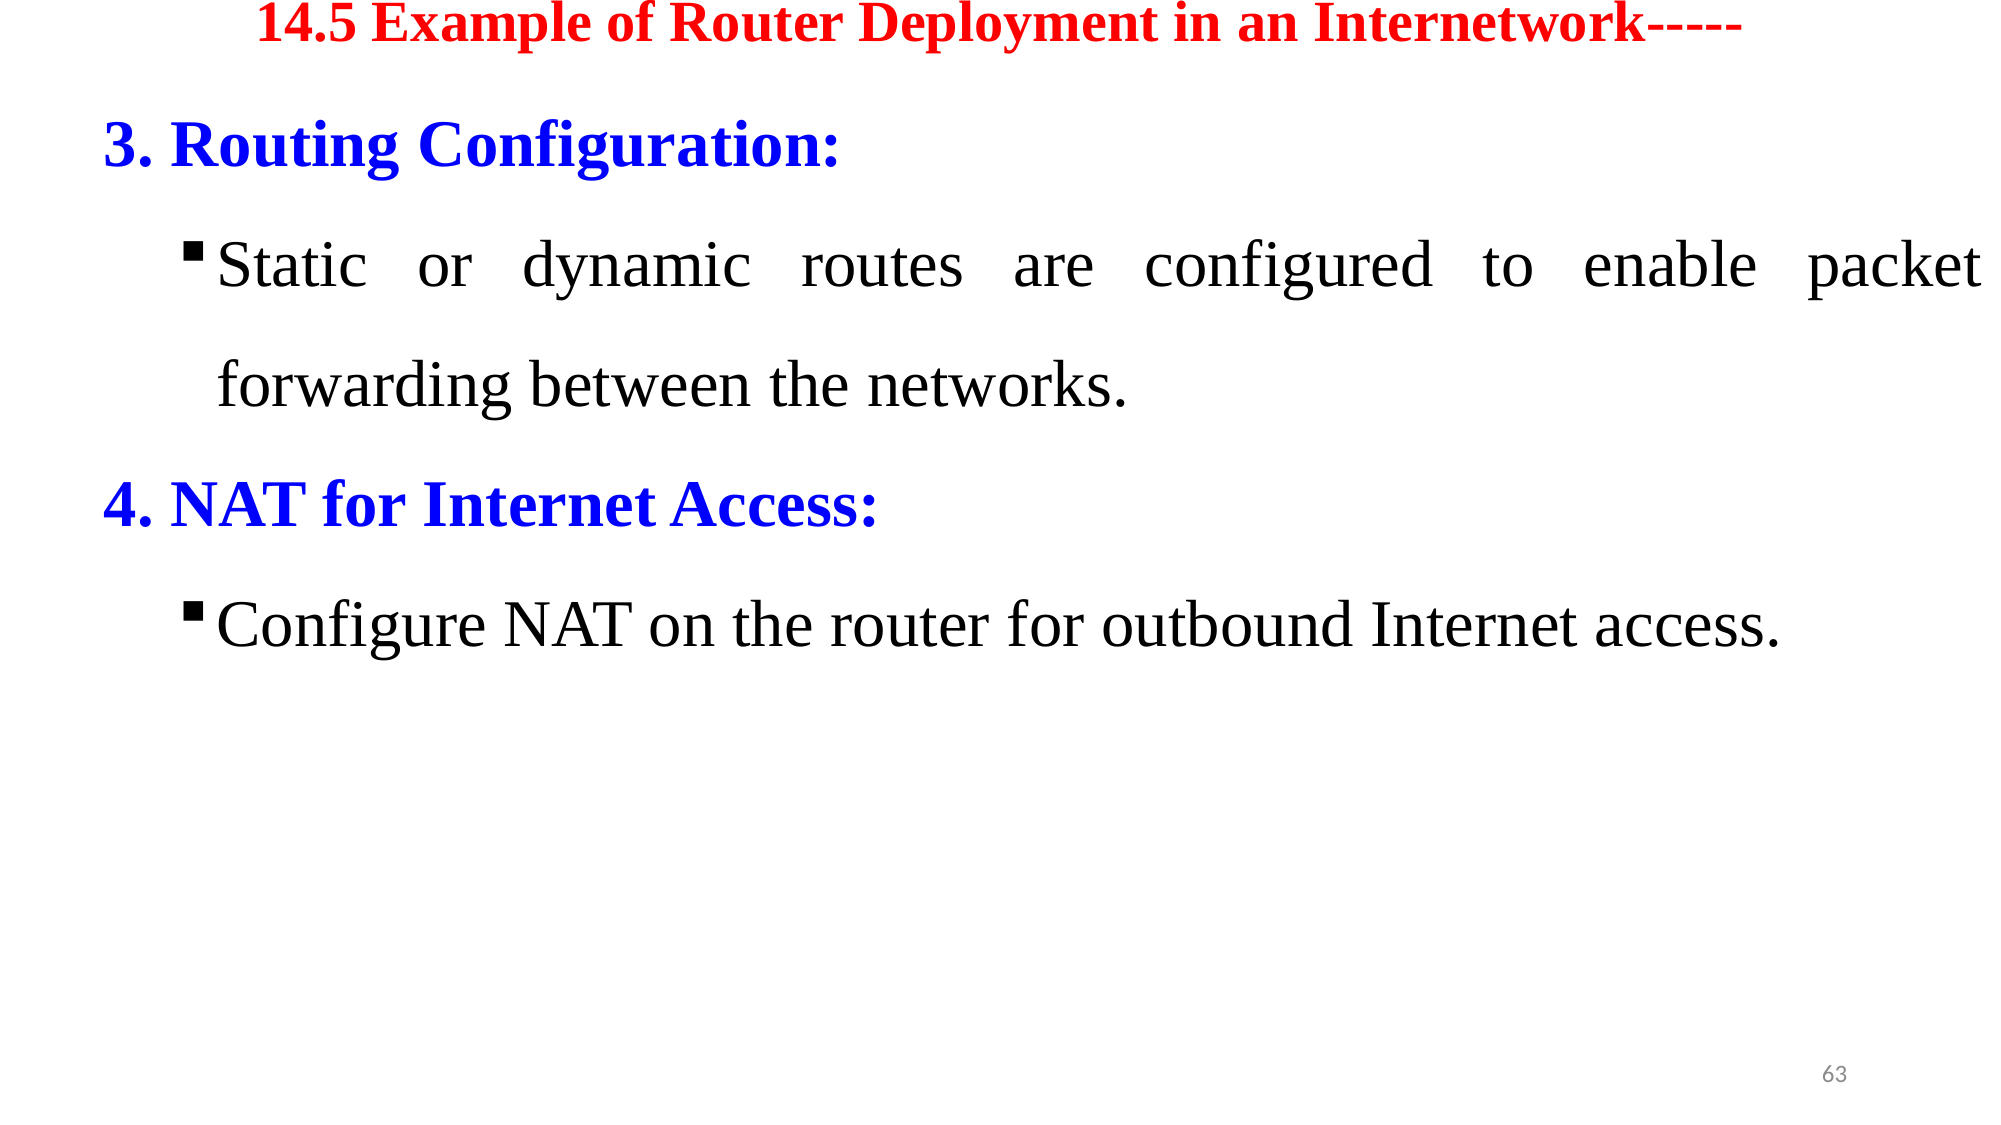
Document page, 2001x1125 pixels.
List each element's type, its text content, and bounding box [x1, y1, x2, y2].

title 14.5 Example of Router Deployment in an Internetwork----- [137, 0, 1863, 52]
slide_number 63 [1412, 1042, 1863, 1103]
list 3. Routing Configuration: Static or dynamic routes are configured to enable packet forwarding between the networks. 4. NAT for Internet Access: Configure NAT on the router for outbound Internet access. [13, 52, 2000, 1125]
